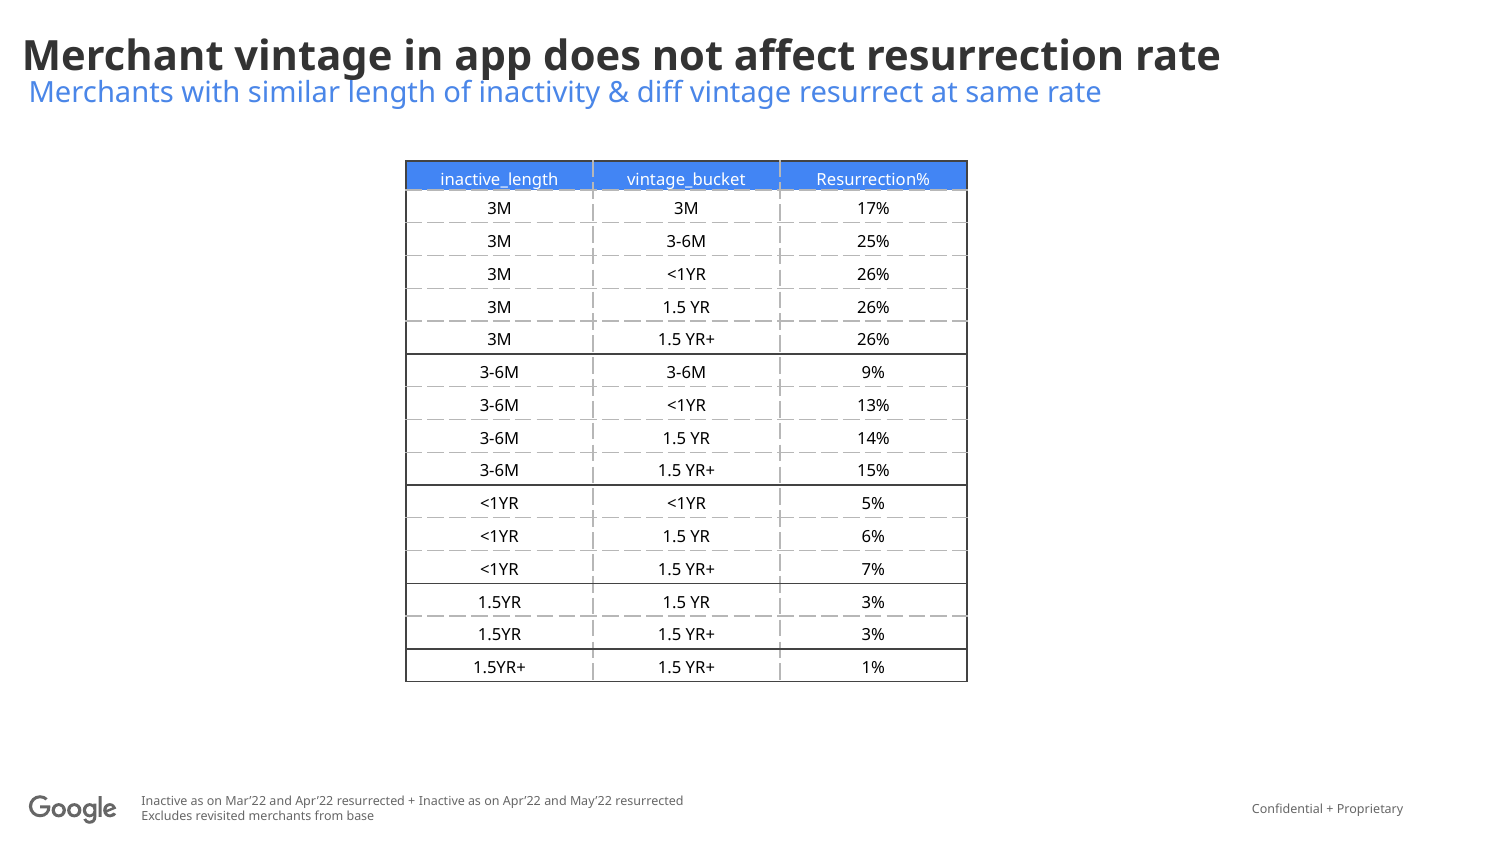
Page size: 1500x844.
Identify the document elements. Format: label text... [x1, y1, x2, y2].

table_cell 26% [780, 288, 966, 321]
table_cell 1.5 YR+ [593, 321, 780, 353]
table_cell <1YR [407, 551, 593, 583]
table_cell 3-6M [593, 355, 780, 387]
table_cell 1.5 YR [593, 288, 780, 321]
table_cell 1.5 YR+ [593, 452, 780, 484]
table_cell 3% [780, 616, 966, 648]
table_header inactive_length [407, 162, 593, 190]
table_cell 1.5YR [407, 616, 593, 648]
table_cell <1YR [407, 486, 593, 518]
table_cell <1YR [593, 387, 780, 419]
table_cell 26% [780, 321, 966, 353]
text_box Merchant vintage in app does not affect resurrection rate [6, 13, 1488, 86]
table_cell <1YR [407, 518, 593, 551]
table_cell <1YR [593, 256, 780, 288]
table_cell 13% [780, 387, 966, 419]
table_cell 3-6M [407, 419, 593, 452]
table_cell 1.5 YR+ [593, 650, 780, 681]
table_cell 17% [780, 190, 966, 223]
text_box Inactive as on Mar’22 and Apr’22 resurrected + Inactive as on Apr’22 and May’22 resurrected Excludes revisited merchants from base [126, 778, 968, 839]
table_cell 3-6M [593, 223, 780, 256]
table_cell 1.5YR [407, 584, 593, 616]
table_cell 3-6M [407, 452, 593, 484]
table_cell 1.5 YR [593, 518, 780, 551]
table_cell 3M [407, 288, 593, 321]
table_cell 15% [780, 452, 966, 484]
table_cell 1% [780, 650, 966, 681]
table_header Resurrection% [780, 162, 966, 190]
text_box Merchants with similar length of inactivity & diff vintage resurrect at same rate [13, 86, 1457, 124]
table_cell 3M [407, 256, 593, 288]
table_cell 1.5 YR [593, 584, 780, 616]
table_cell 7% [780, 551, 966, 583]
table_header vintage_bucket [593, 162, 780, 190]
table_cell 3-6M [407, 355, 593, 387]
table_cell <1YR [593, 486, 780, 518]
table_cell 5% [780, 486, 966, 518]
table_cell 3-6M [407, 387, 593, 419]
table_cell 1.5 YR+ [593, 551, 780, 583]
table_cell 25% [780, 223, 966, 256]
table_cell 14% [780, 419, 966, 452]
table_cell 3M [407, 223, 593, 256]
table_cell 3M [407, 190, 593, 223]
table_cell 3M [593, 190, 780, 223]
table_cell 1.5YR+ [407, 650, 593, 681]
table_cell 9% [780, 355, 966, 387]
table_cell 26% [780, 256, 966, 288]
table_cell 3% [780, 584, 966, 616]
table_cell 1.5 YR [593, 419, 780, 452]
table_cell 6% [780, 518, 966, 551]
table_cell 1.5 YR+ [593, 616, 780, 648]
table_cell 3M [407, 321, 593, 353]
